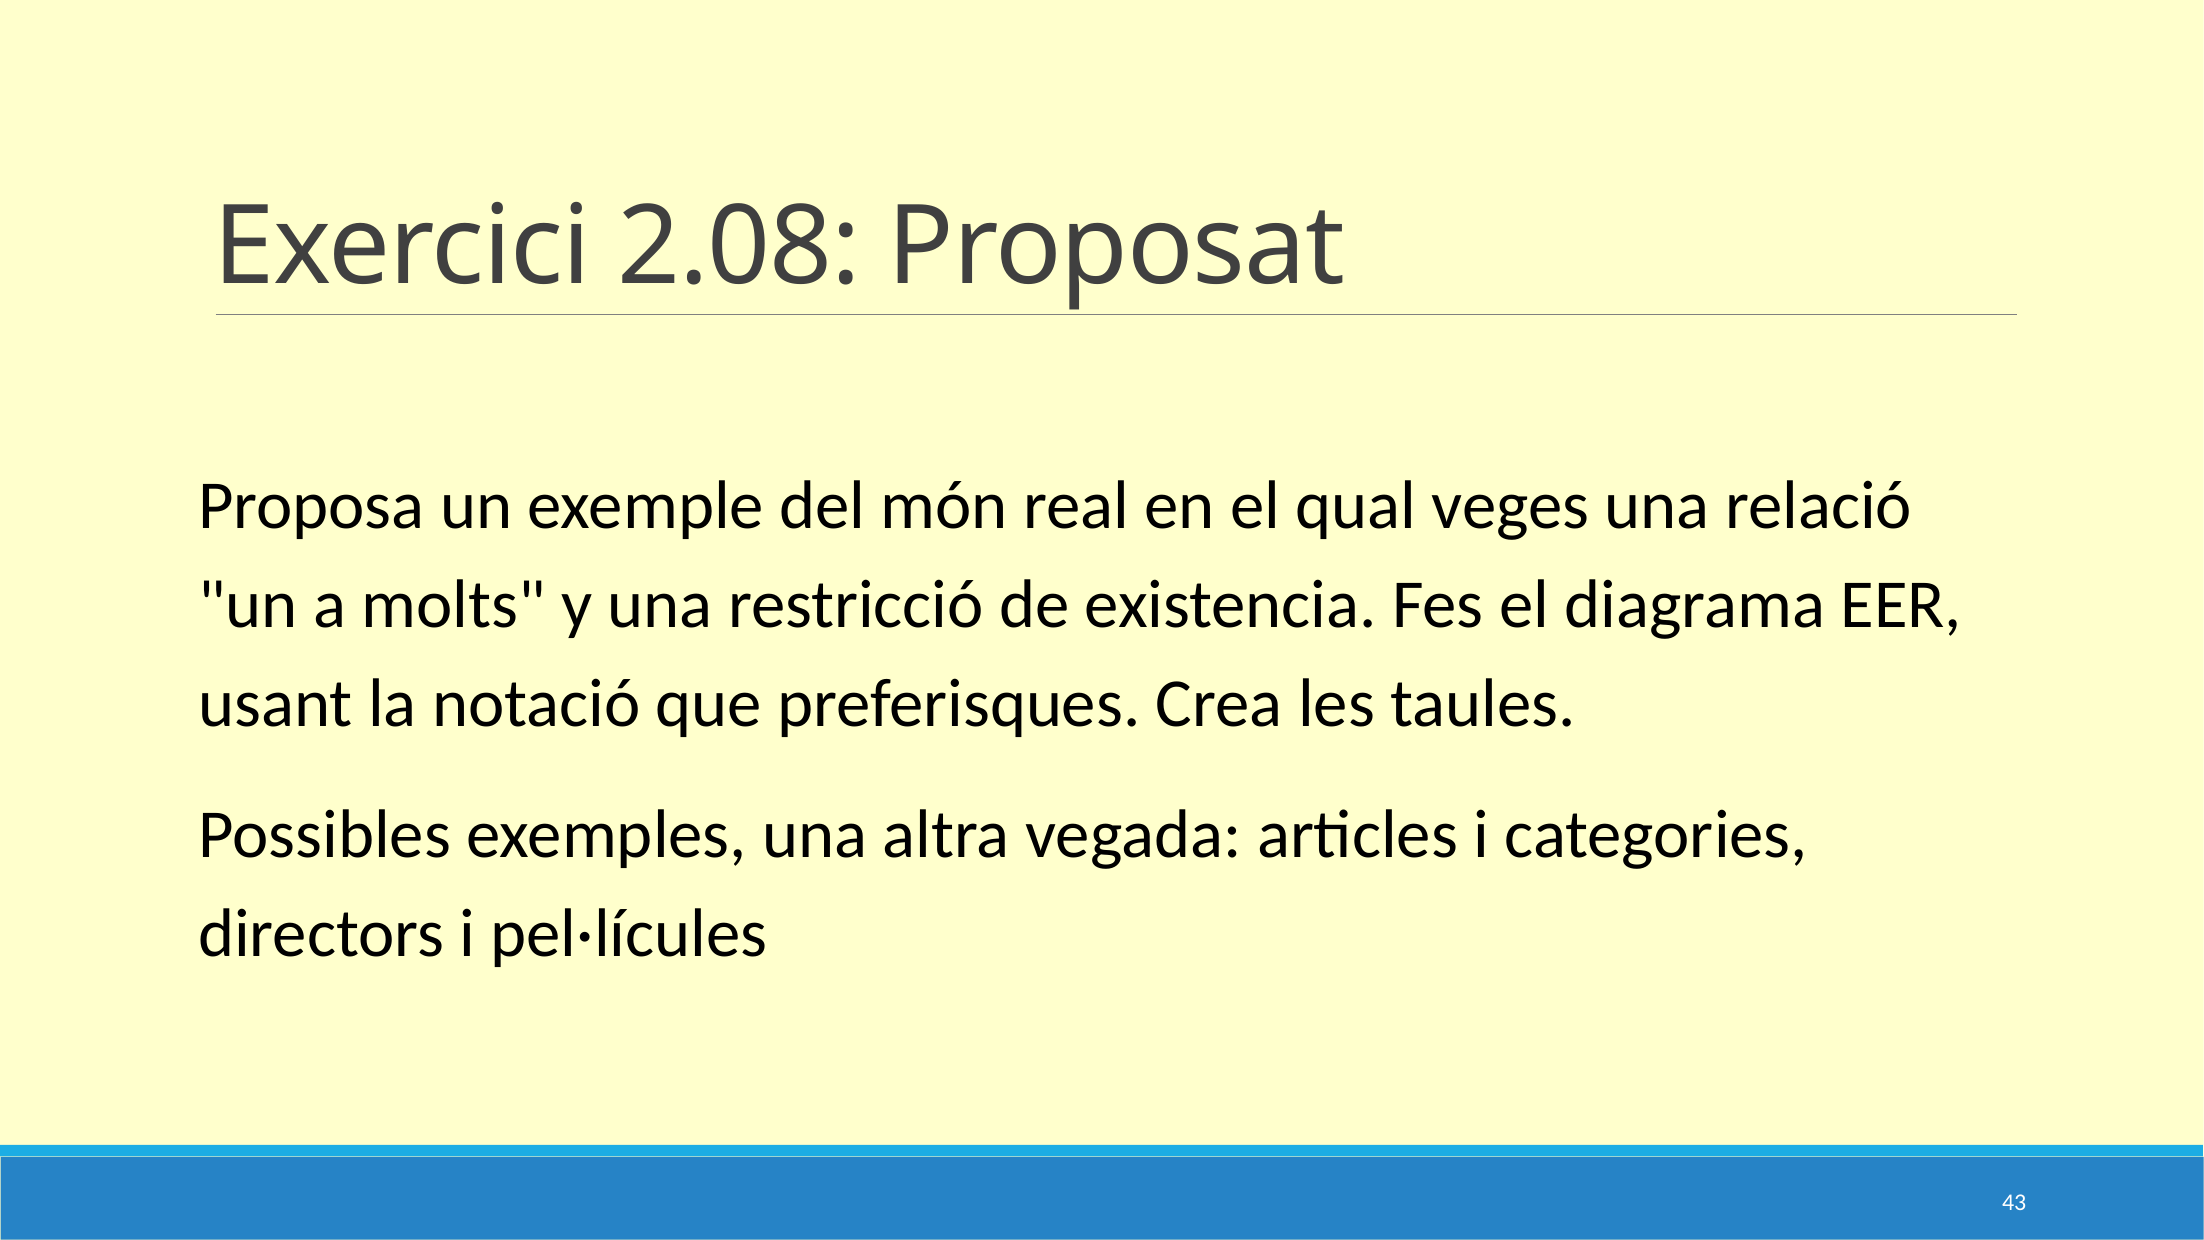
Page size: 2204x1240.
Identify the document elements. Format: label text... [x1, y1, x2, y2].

slide_number 43 [1789, 1167, 2027, 1234]
title Exercici 2.08: Proposat [198, 51, 2017, 314]
list Proposa un exemple del món real en el qual veges una relació "un a molts" y una restricció de existencia. Fes el diagrama EER, usant la notació que preferisques. Crea les taules. Possibles exemples, una altra vegada: articles i categories, directors i pel·lícules [198, 333, 2017, 1061]
